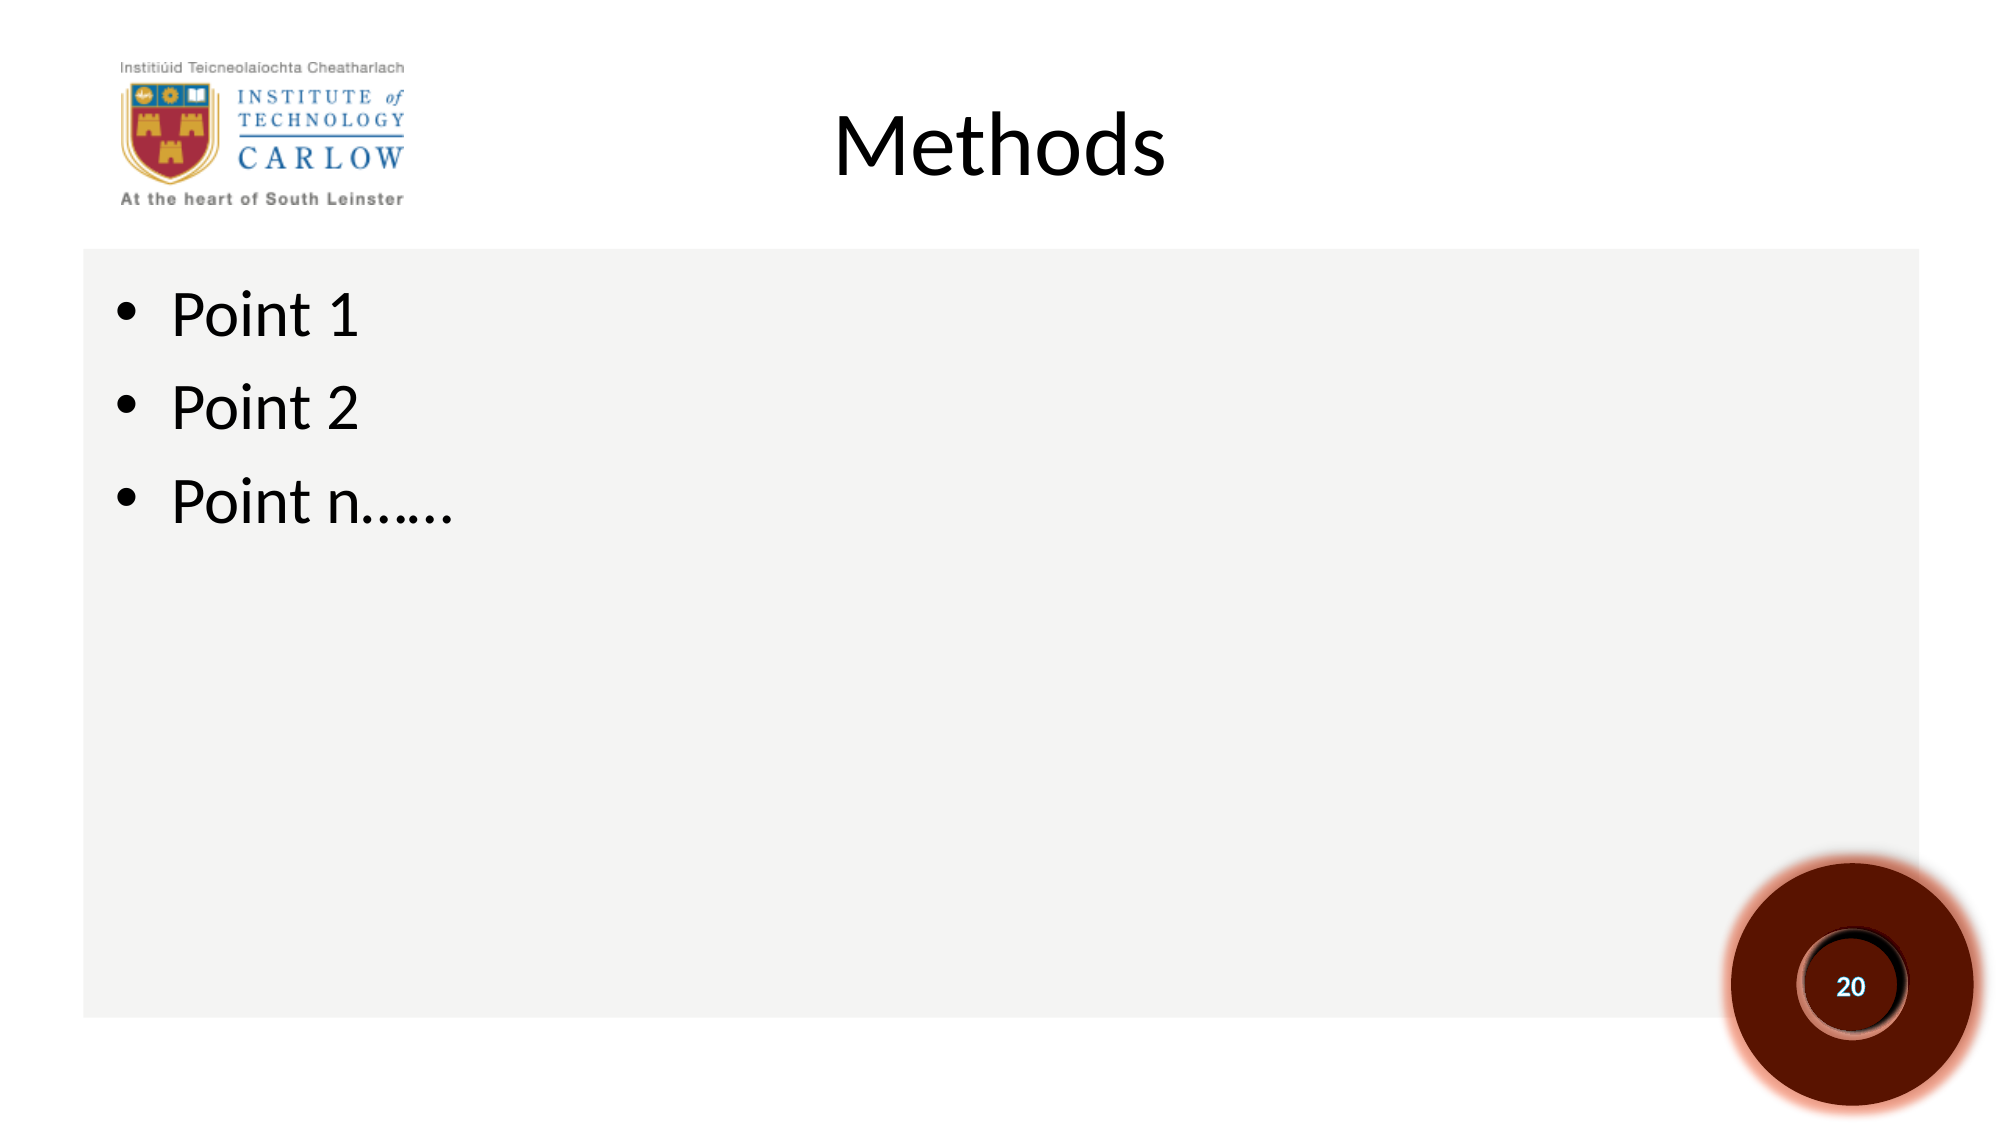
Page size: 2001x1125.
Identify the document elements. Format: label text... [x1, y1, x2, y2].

title Methods [99, 45, 1900, 233]
list Point 1 Point 2 Point n…… [99, 262, 1900, 1005]
